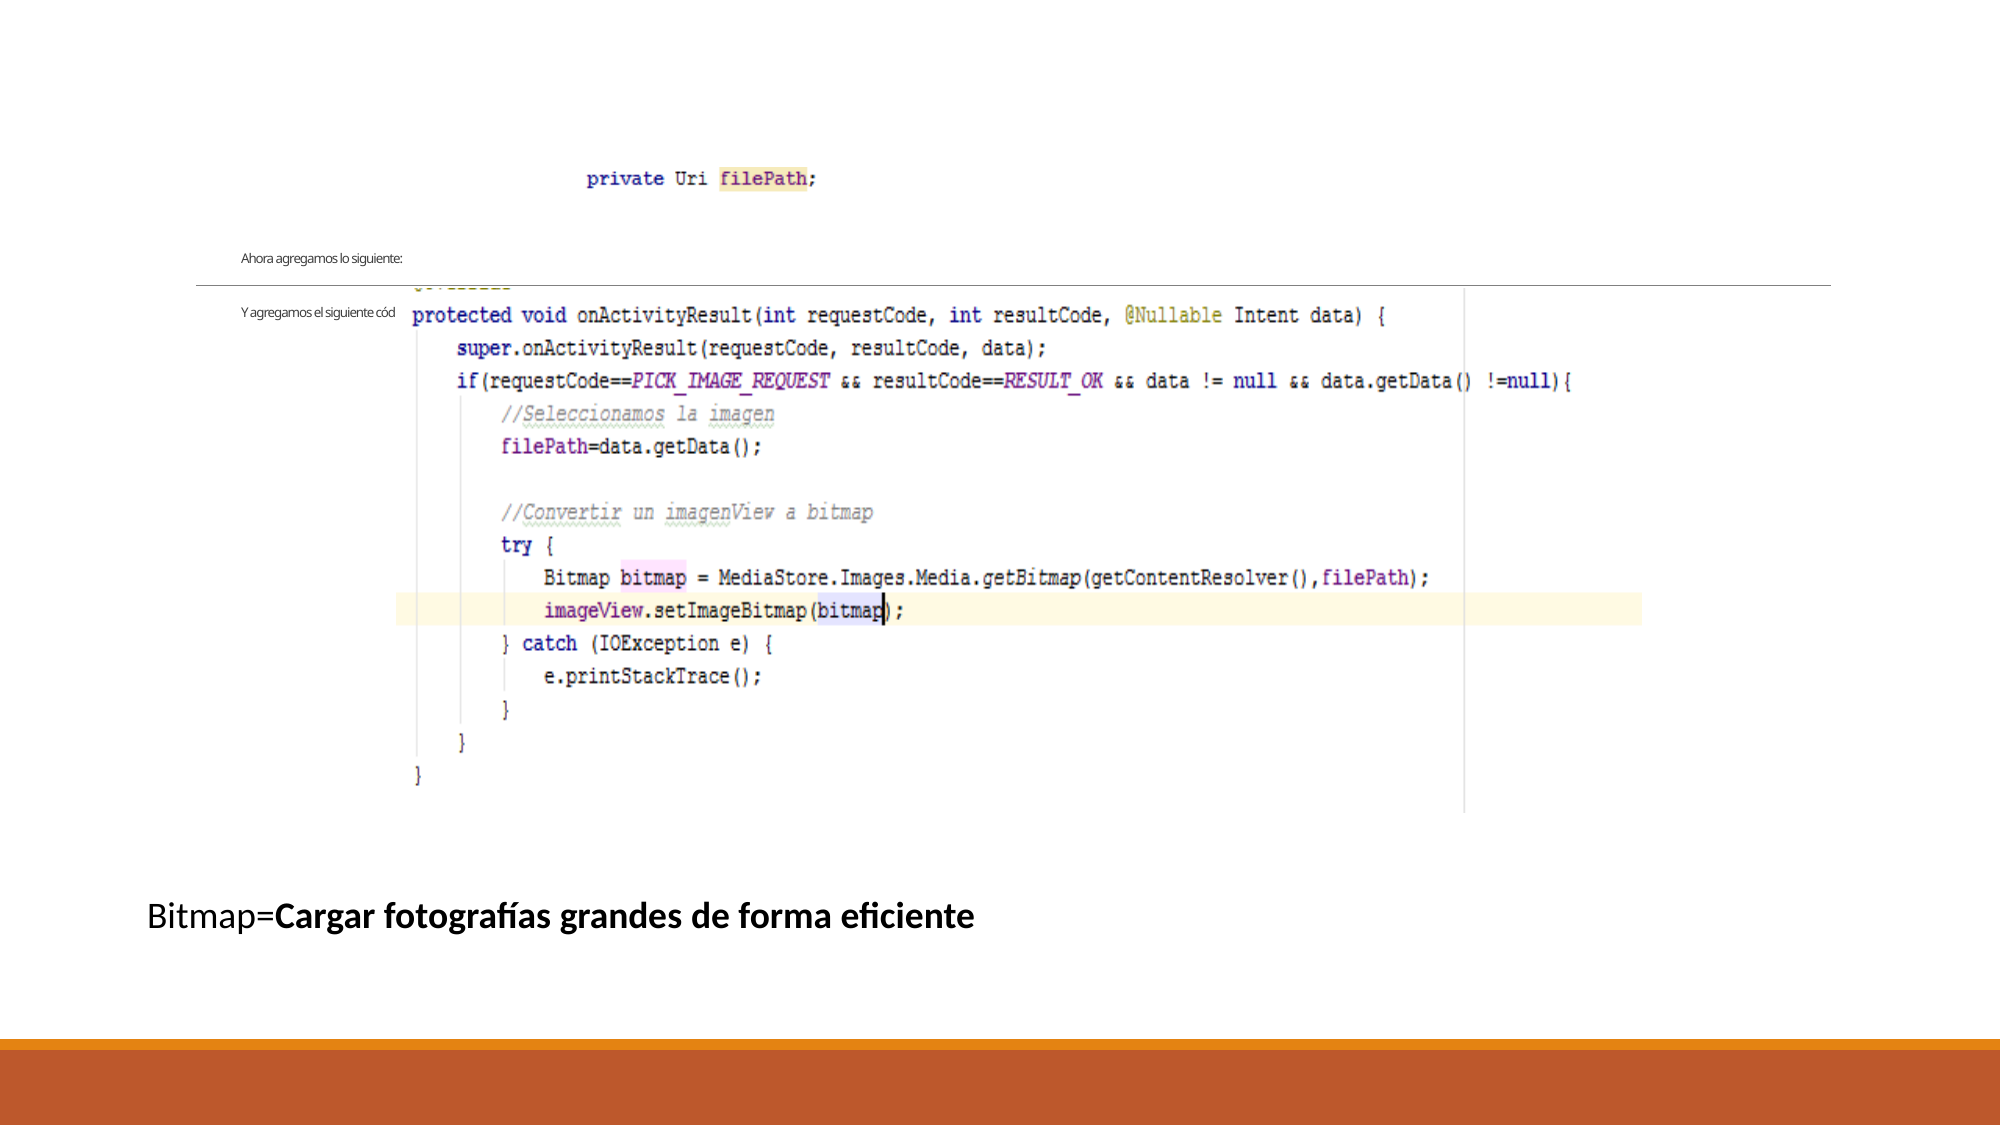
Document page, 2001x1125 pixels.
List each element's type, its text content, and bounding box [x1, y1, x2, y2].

picture [395, 288, 1643, 813]
title Ahora agregamos lo siguiente: Y agregamos el siguiente código adentro de la función que creamos con el override [225, 242, 1876, 417]
picture [582, 167, 831, 195]
text_box Bitmap=Cargar fotografías grandes de forma eficiente [132, 883, 1113, 989]
